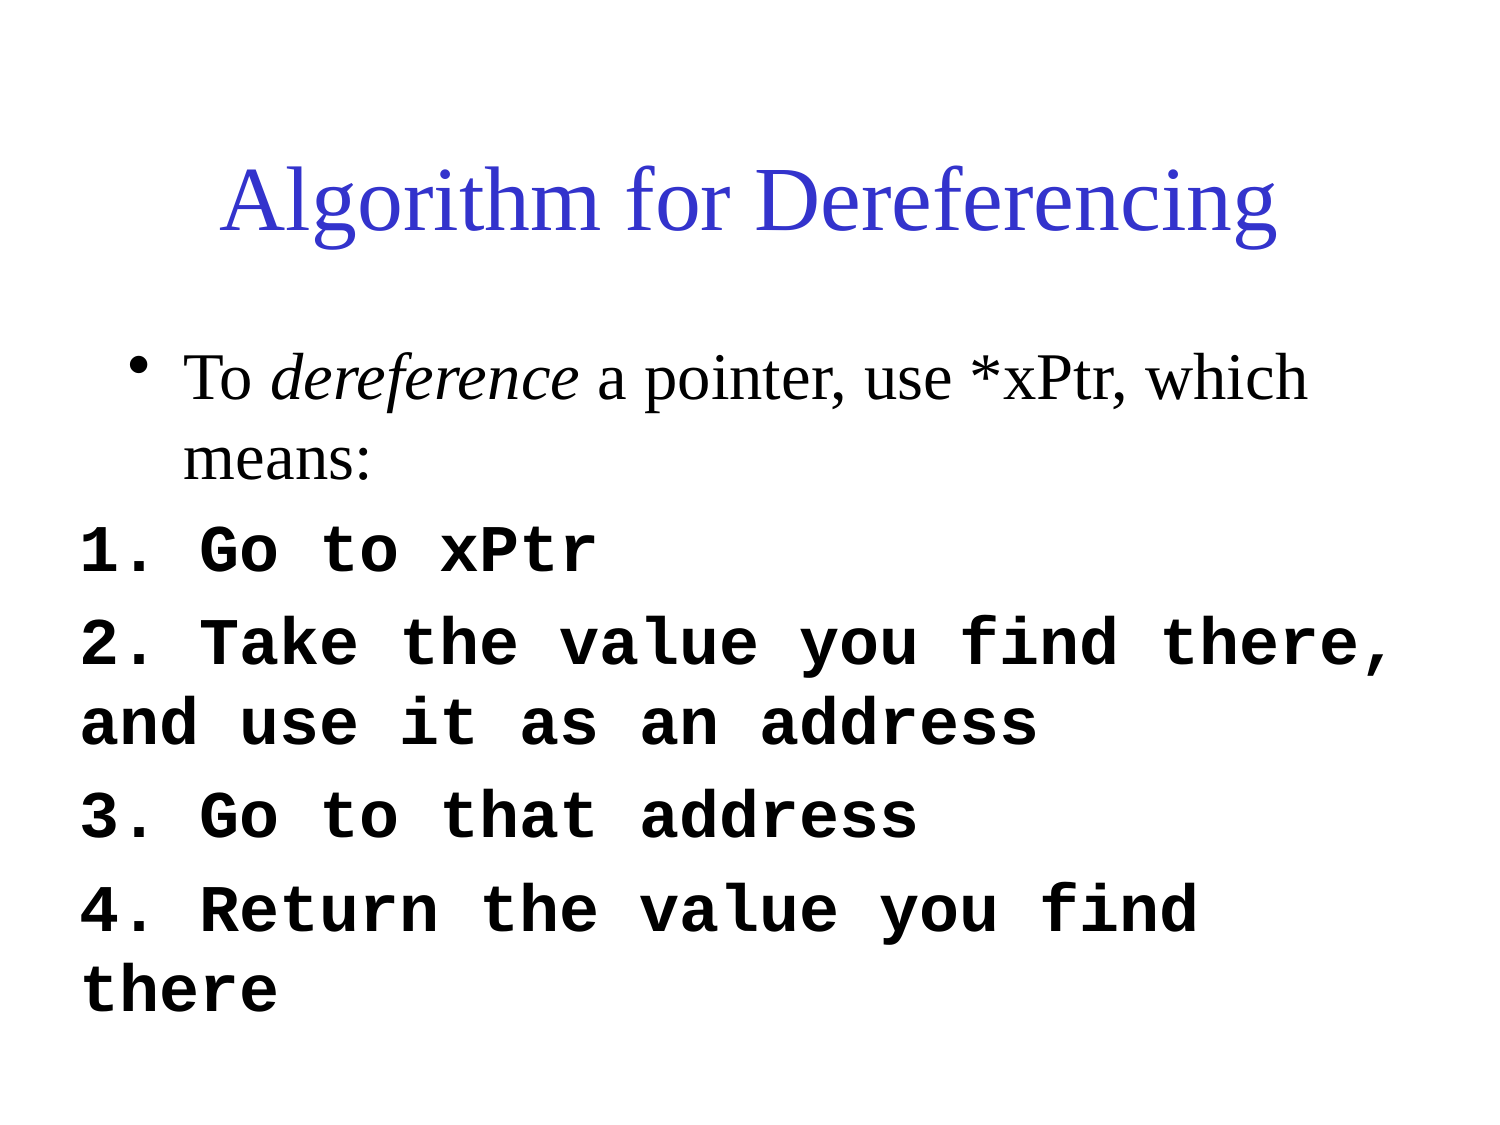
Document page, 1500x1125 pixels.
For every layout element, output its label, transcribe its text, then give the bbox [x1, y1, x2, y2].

list To dereference a pointer, use *xPtr, which means: [112, 324, 1388, 497]
text_box 1. Go to xPtr 2. Take the value you find there, and use it as an address 3. Go to that address 4. Return the value you find there [64, 497, 1440, 1117]
title Algorithm for Dereferencing [112, 99, 1388, 288]
